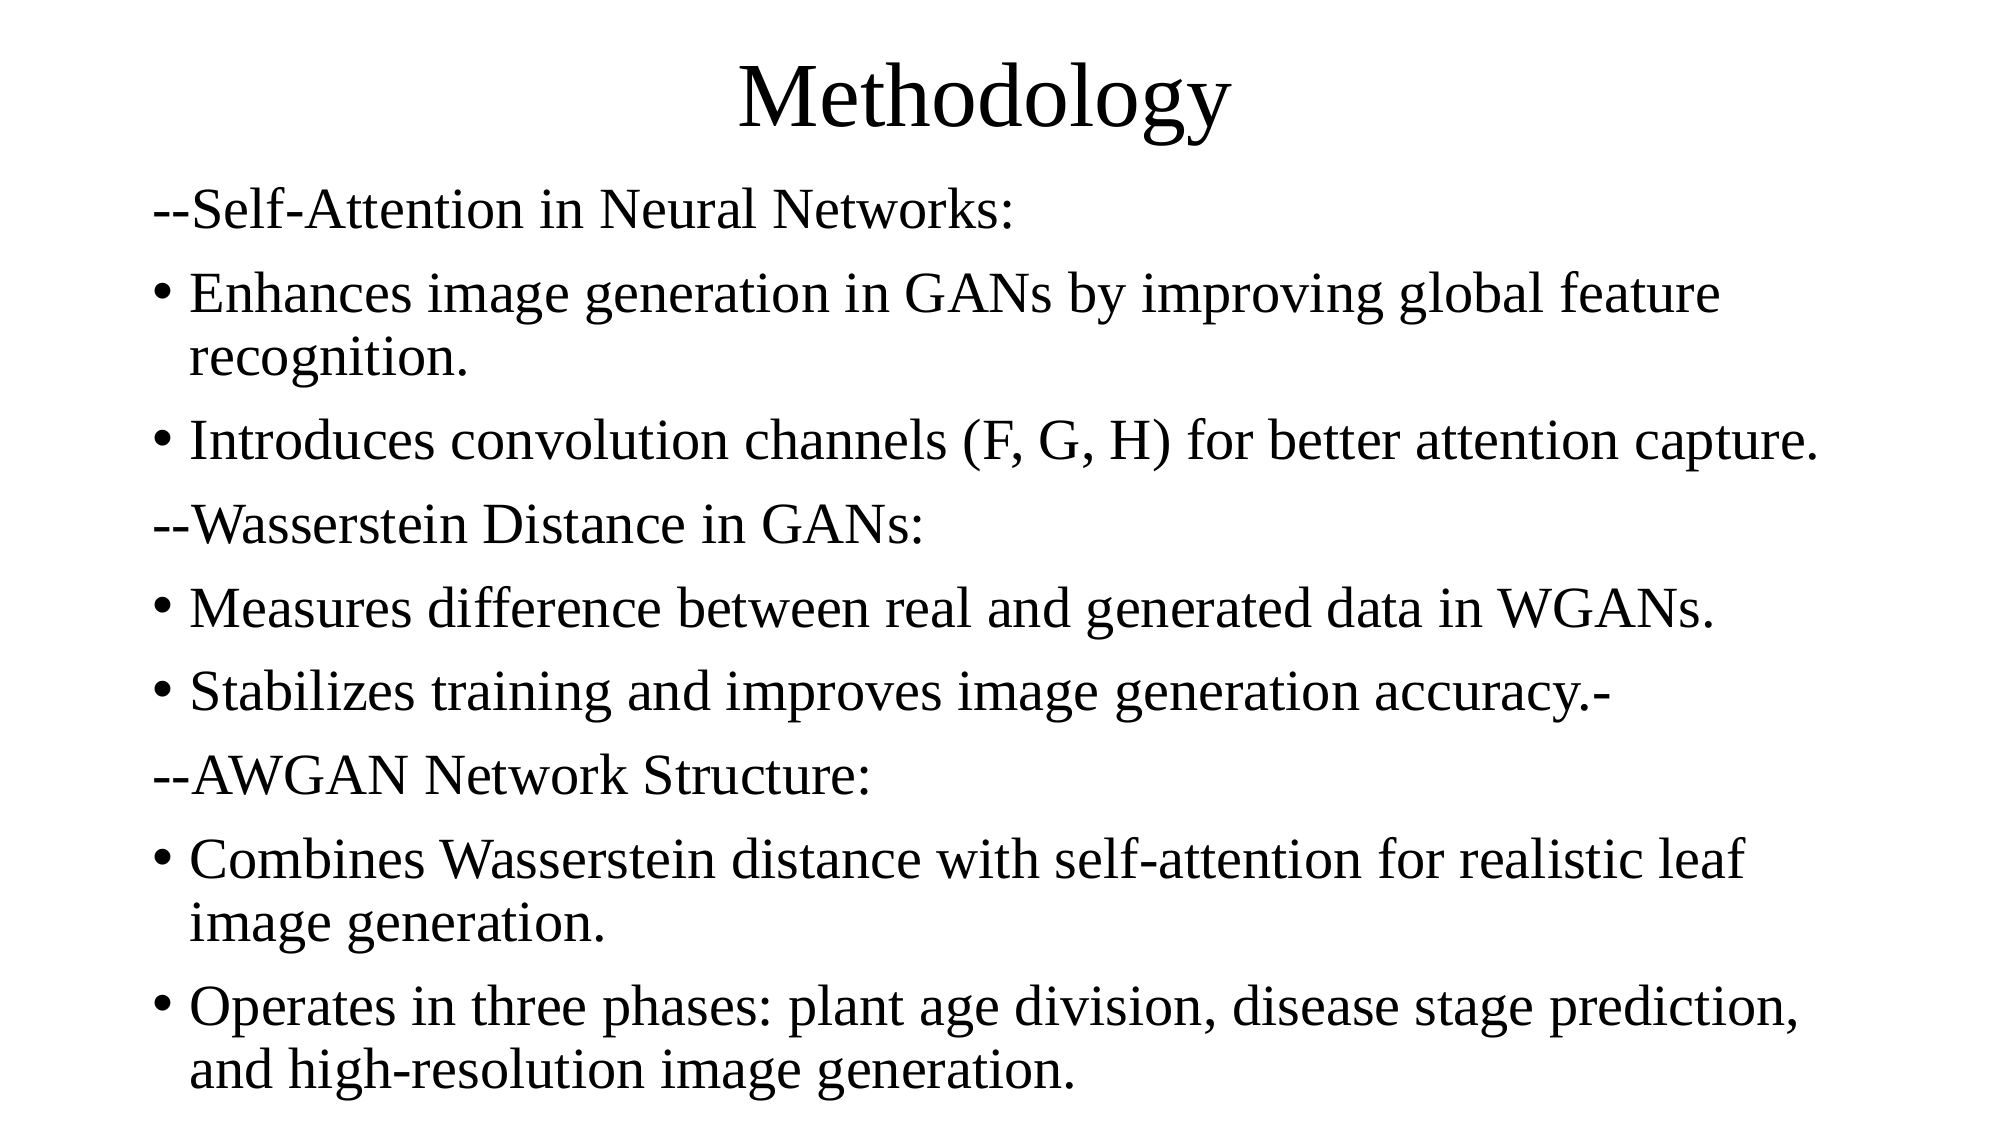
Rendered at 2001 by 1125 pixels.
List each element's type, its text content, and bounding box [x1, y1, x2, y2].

list --Self-Attention in Neural Networks: Enhances image generation in GANs by improving global feature recognition. Introduces convolution channels (F, G, H) for better attention capture. --Wasserstein Distance in GANs: Measures difference between real and generated data in WGANs. Stabilizes training and improves image generation accuracy.- --AWGAN Network Structure: Combines Wasserstein distance with self-attention for realistic leaf image generation. Operates in three phases: plant age division, disease stage prediction, and high-resolution image generation. [137, 171, 1863, 1002]
title Methodology [123, 0, 1849, 206]
